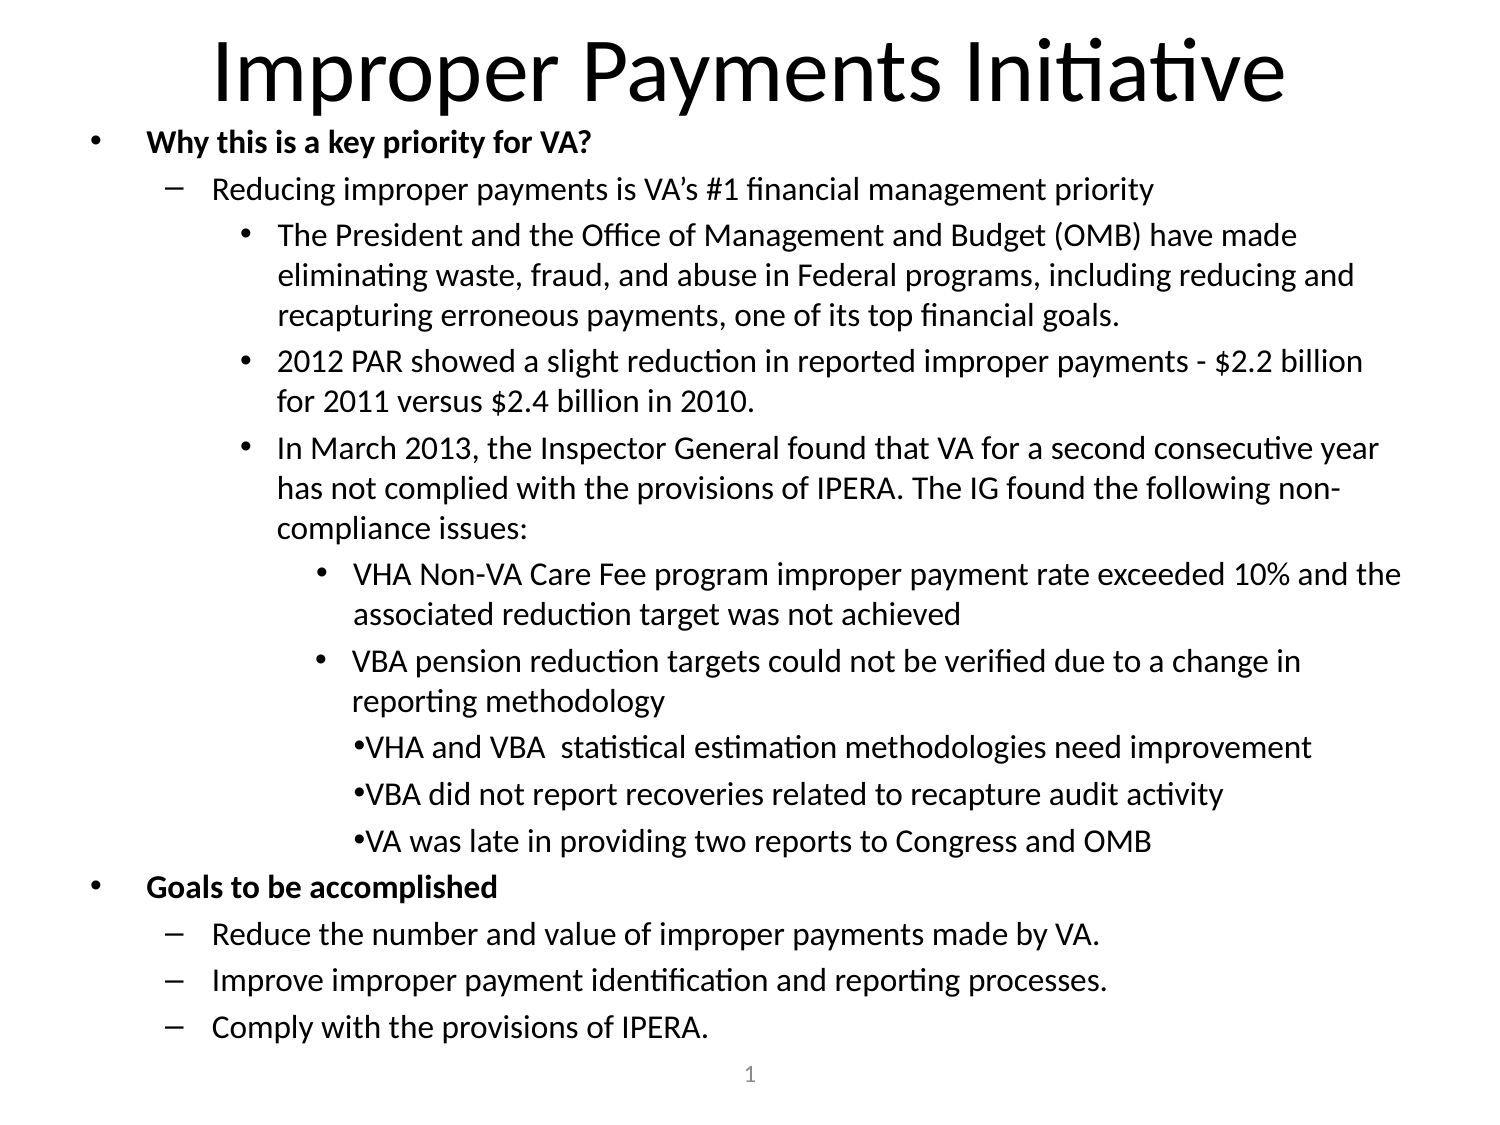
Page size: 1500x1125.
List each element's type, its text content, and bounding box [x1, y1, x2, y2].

footer 1 [512, 1042, 988, 1103]
title Improper Payments Initiative [74, 12, 1426, 112]
list Why this is a key priority for VA? Reducing improper payments is VA’s #1 financial management priority The President and the Office of Management and Budget (OMB) have made eliminating waste, fraud, and abuse in Federal programs, including reducing and recapturing erroneous payments, one of its top financial goals. 2012 PAR showed a slight reduction in reported improper payments - $2.2 billion for 2011 versus $2.4 billion in 2010. In March 2013, the Inspector General found that VA for a second consecutive year has not complied with the provisions of IPERA. The IG found the following non-compliance issues: VHA Non-VA Care Fee program improper payment rate exceeded 10% and the associated reduction target was not achieved VBA pension reduction targets could not be verified due to a change in reporting methodology VHA and VBA statistical estimation methodologies need improvement VBA did not report recoveries related to recapture audit activity VA was late in providing two reports to Congress and OMB Goals to be accomplished Reduce the number and value of improper payments made by VA. Improve improper payment identification and reporting processes. Comply with the provisions of IPERA. [74, 112, 1426, 1038]
